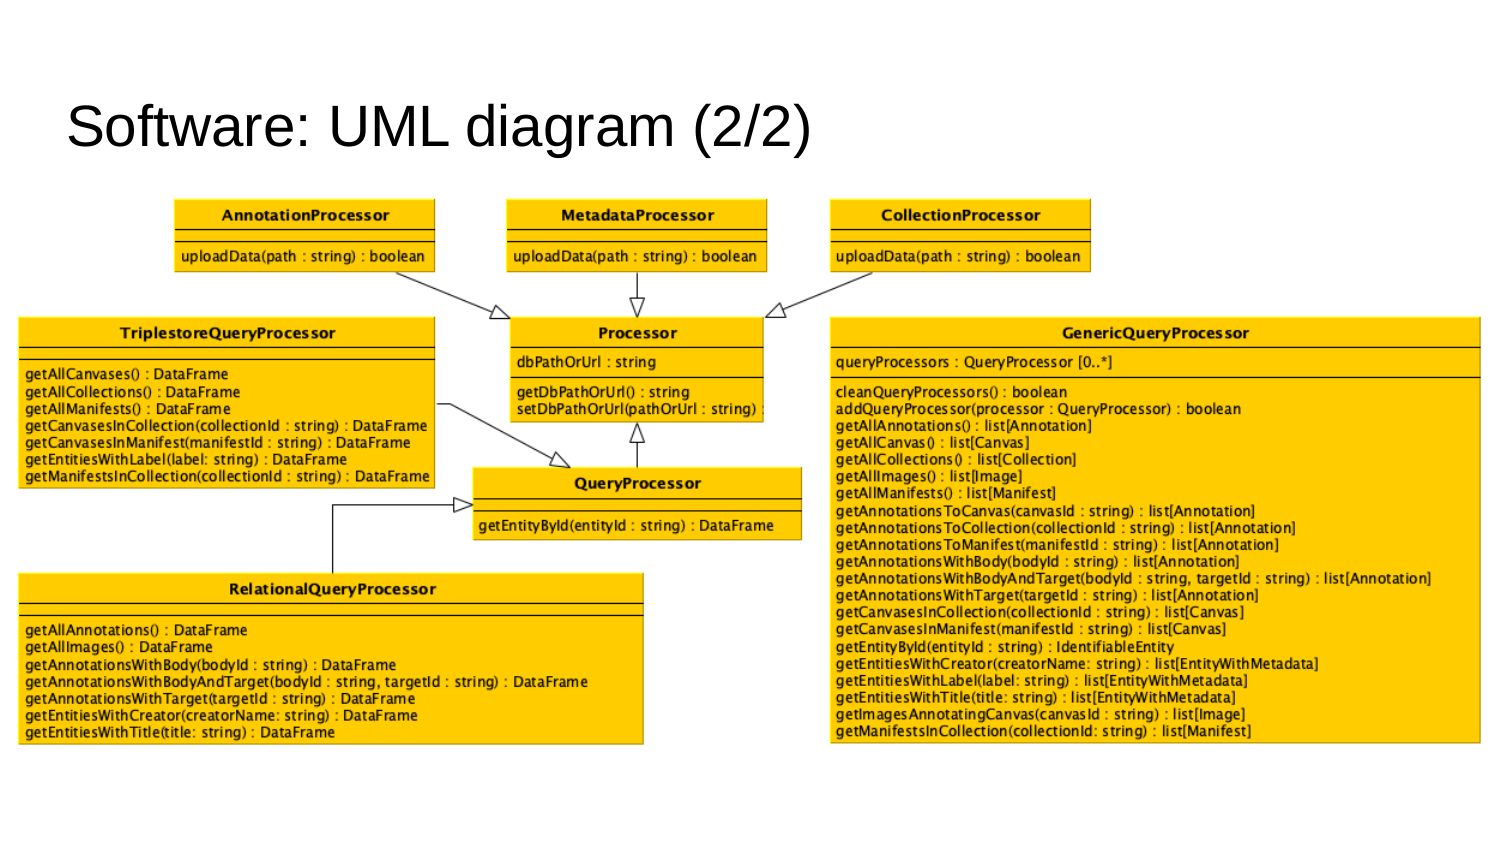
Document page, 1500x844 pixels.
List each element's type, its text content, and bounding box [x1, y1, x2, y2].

title Software: UML diagram (2/2) [51, 72, 1449, 167]
picture [0, 181, 1500, 764]
